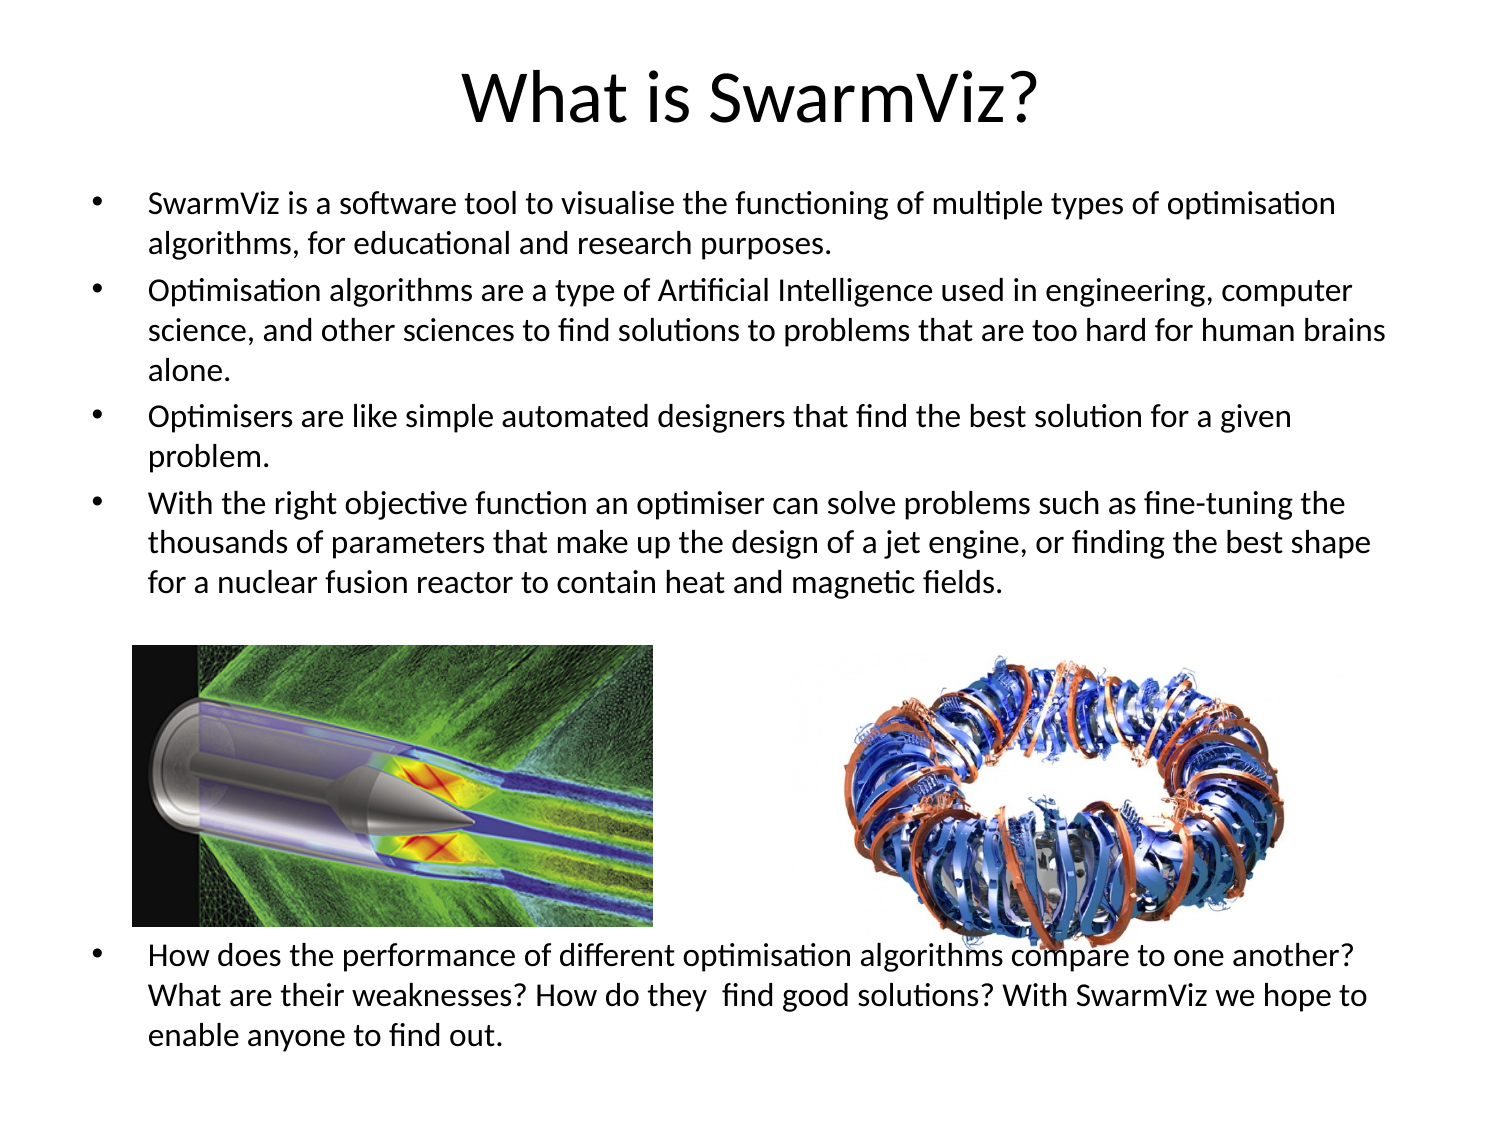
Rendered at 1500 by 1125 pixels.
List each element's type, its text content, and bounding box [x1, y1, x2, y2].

picture [785, 649, 1344, 965]
list SwarmViz is a software tool to visualise the functioning of multiple types of optimisation algorithms, for educational and research purposes. Optimisation algorithms are a type of Artificial Intelligence used in engineering, computer science, and other sciences to find solutions to problems that are too hard for human brains alone. Optimisers are like simple automated designers that find the best solution for a given problem. With the right objective function an optimiser can solve problems such as fine-tuning the thousands of parameters that make up the design of a jet engine, or finding the best shape for a nuclear fusion reactor to contain heat and magnetic fields. How does the performance of different optimisation algorithms compare to one another? What are their weaknesses? How do they find good solutions? With SwarmViz we hope to enable anyone to find out. [76, 173, 1427, 1094]
title What is SwarmViz? [76, 0, 1427, 173]
picture [132, 644, 653, 928]
